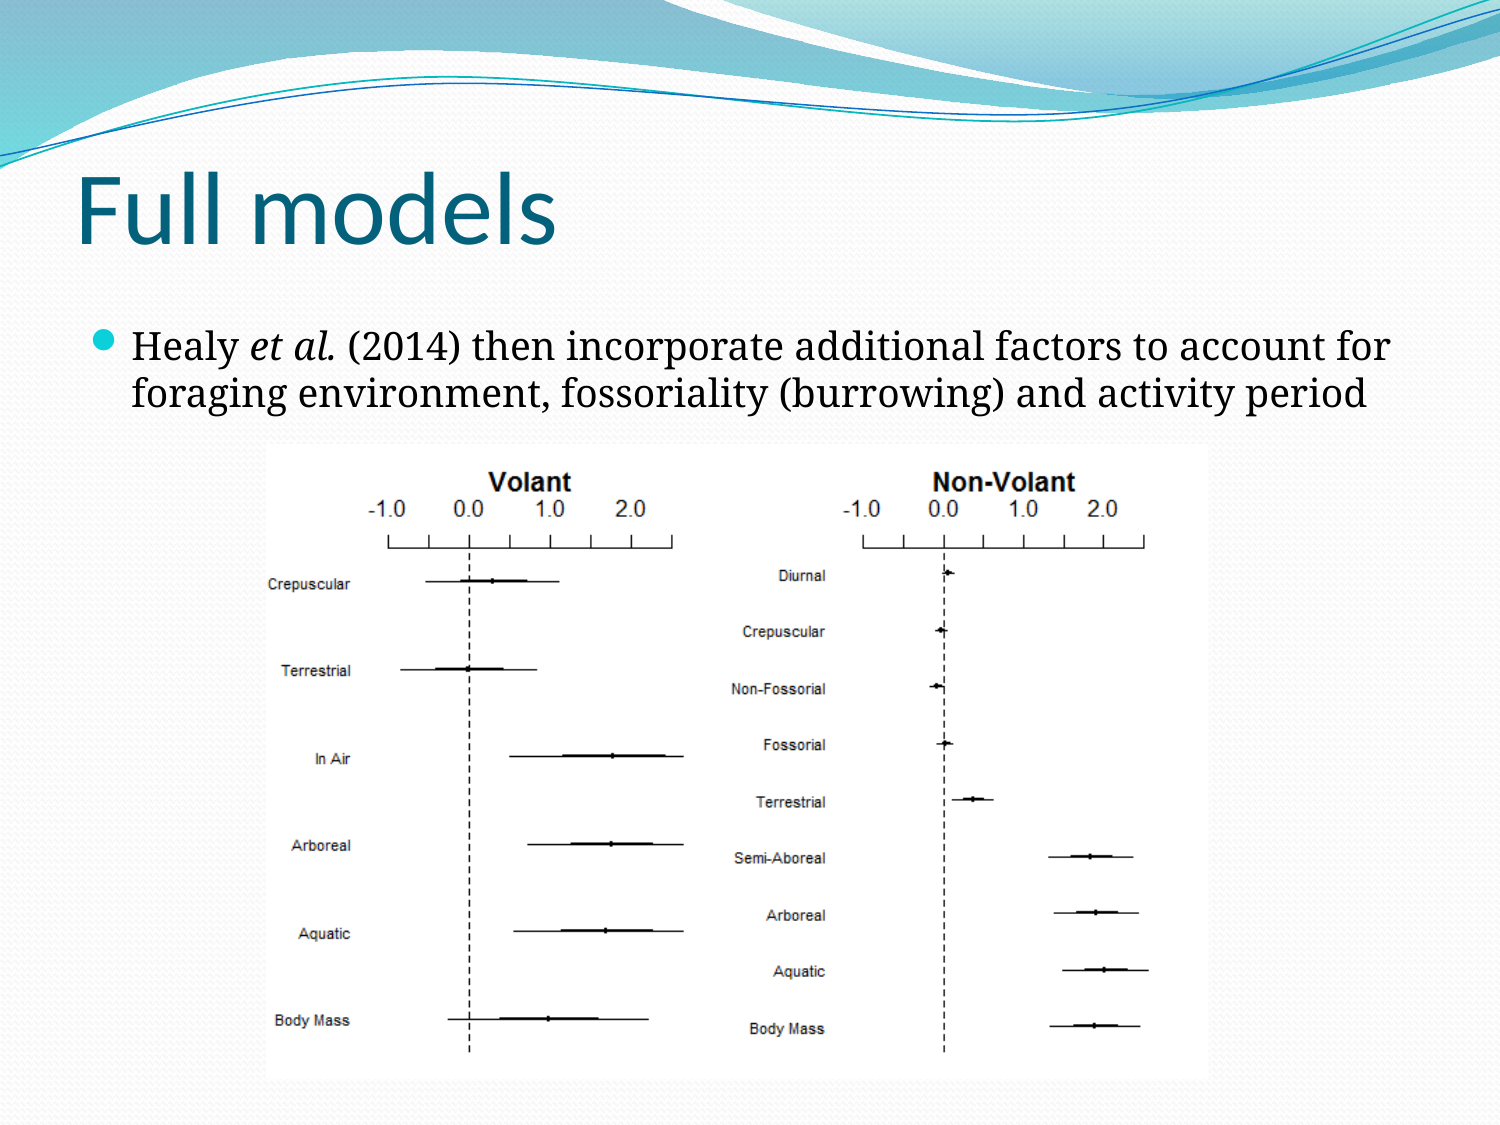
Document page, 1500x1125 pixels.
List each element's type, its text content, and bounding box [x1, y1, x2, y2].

list Healy et al. (2014) then incorporate additional factors to account for foraging environment, fossoriality (burrowing) and activity period [75, 314, 1425, 454]
picture [265, 444, 1209, 1079]
title Full models [75, 78, 1425, 266]
